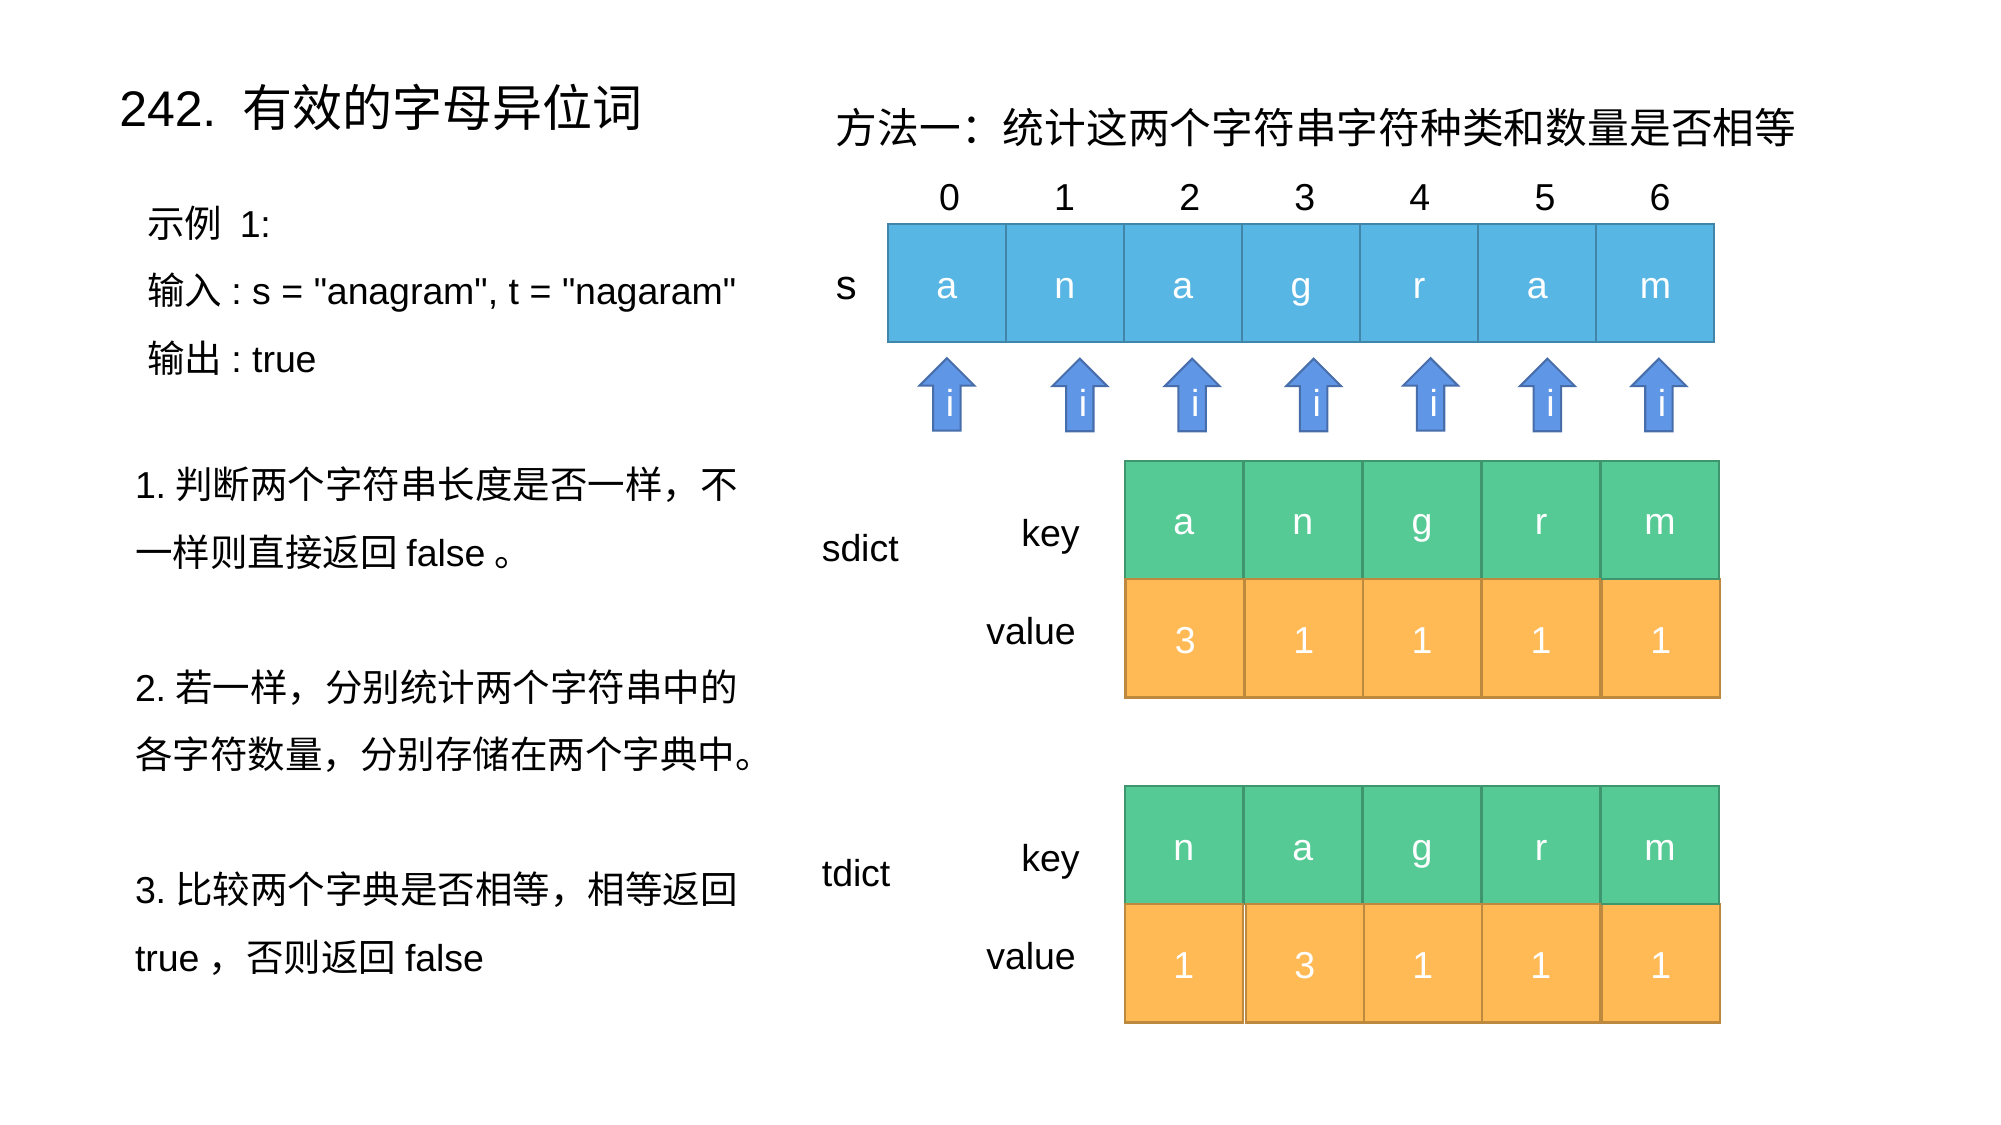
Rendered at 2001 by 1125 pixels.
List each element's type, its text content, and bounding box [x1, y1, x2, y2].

text_box 1 [1483, 903, 1601, 1024]
text_box i [1629, 357, 1689, 433]
text_box sdict [807, 516, 920, 609]
text_box i [1517, 357, 1578, 433]
text_box i [1049, 357, 1110, 433]
text_box 1 [1245, 578, 1362, 699]
text_box 方法一：统计这两个字符串字符种类和数量是否相等 [821, 69, 1832, 190]
text_box a [1123, 226, 1241, 343]
text_box value [971, 924, 1105, 985]
text_box m [1600, 460, 1720, 580]
text_box n [1124, 785, 1243, 903]
text_box 1 [1124, 903, 1244, 1024]
text_box r [1359, 226, 1477, 343]
text_box 示例 1: 输入: s = "anagram", t = "nagaram" 输出: true [132, 169, 822, 432]
text_box key [1006, 502, 1105, 562]
text_box a [1124, 460, 1243, 578]
text_box n [1005, 226, 1123, 343]
text_box m [1595, 226, 1715, 343]
text_box 242. 有效的字母异位词 [104, 69, 764, 170]
text_box 1 [1601, 578, 1721, 699]
text_box i [916, 356, 977, 432]
text_box key [1006, 827, 1105, 887]
text_box value [971, 599, 1105, 660]
text_box s [821, 250, 874, 343]
text_box 1 [1601, 903, 1721, 1024]
text_box a [1477, 226, 1595, 343]
text_box i [1400, 356, 1461, 432]
text_box 0 1 2 3 4 5 6 [892, 165, 1719, 226]
text_box g [1362, 785, 1481, 903]
text_box n [1243, 460, 1362, 578]
text_box 1 [1363, 903, 1483, 1024]
text_box r [1481, 460, 1600, 578]
text_box 1.判断两个字符串长度是否一样，不一样则直接返回false。 2.若一样，分别统计两个字符串中的各字符数量，分别存储在两个字典中。 3.比较两个字典是否相等，相等返回true，否则返回false [120, 431, 764, 986]
text_box i [1162, 357, 1223, 433]
text_box 1 [1362, 578, 1482, 699]
text_box i [1283, 357, 1344, 433]
text_box g [1362, 460, 1481, 578]
text_box a [887, 223, 1005, 343]
text_box r [1481, 785, 1600, 903]
text_box m [1600, 785, 1720, 905]
text_box g [1241, 226, 1359, 343]
text_box tdict [807, 841, 920, 934]
text_box 3 [1245, 903, 1363, 1024]
text_box 3 [1125, 578, 1245, 699]
text_box 1 [1482, 578, 1601, 699]
text_box a [1243, 785, 1362, 905]
